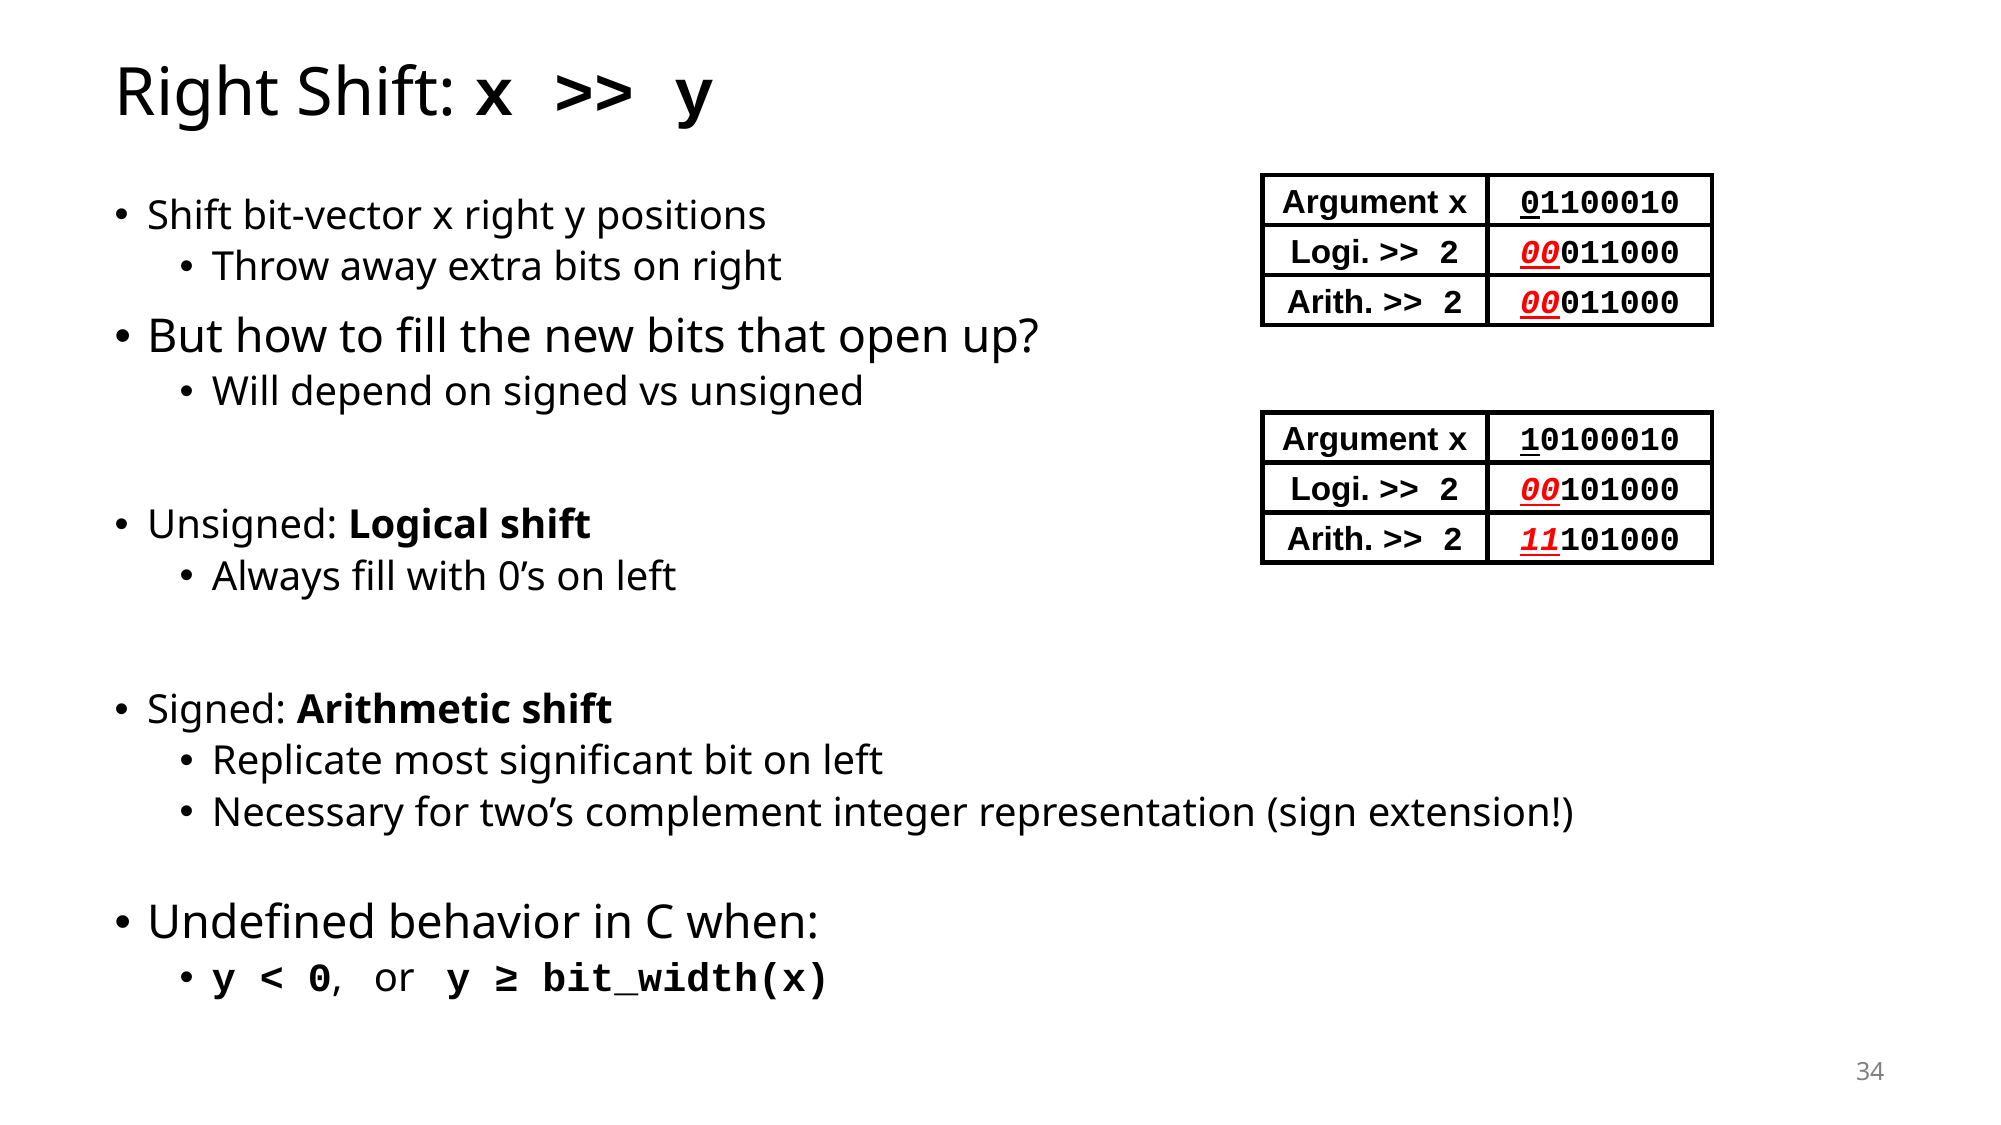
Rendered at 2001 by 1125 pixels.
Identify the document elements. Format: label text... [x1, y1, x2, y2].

text_box Arith. >> 2 [1262, 275, 1487, 325]
list Shift bit-vector x right y positions Throw away extra bits on right But how to fill the new bits that open up? Will depend on signed vs unsigned Unsigned: Logical shift Always fill with 0’s on left Signed: Arithmetic shift Replicate most significant bit on left Necessary for two’s complement integer representation (sign extension!) Undefined behavior in C when: y < 0, or y ≥ bit_width(x) [99, 187, 1900, 1013]
text_box Argument x [1262, 174, 1488, 224]
text_box 00011000 [1487, 224, 1713, 275]
text_box Arith. >> 2 [1262, 512, 1487, 563]
title Right Shift: x >> y [99, 37, 1900, 150]
text_box 00101000 [1487, 462, 1713, 512]
text_box Argument x [1262, 412, 1488, 462]
slide_number 34 [1749, 1042, 1900, 1103]
text_box Logi. >> 2 [1262, 462, 1487, 512]
text_box 01100010 [1488, 174, 1713, 224]
text_box 00011000 [1487, 275, 1713, 325]
text_box Logi. >> 2 [1262, 224, 1487, 275]
text_box 11101000 [1487, 512, 1713, 563]
text_box 10100010 [1488, 412, 1713, 462]
